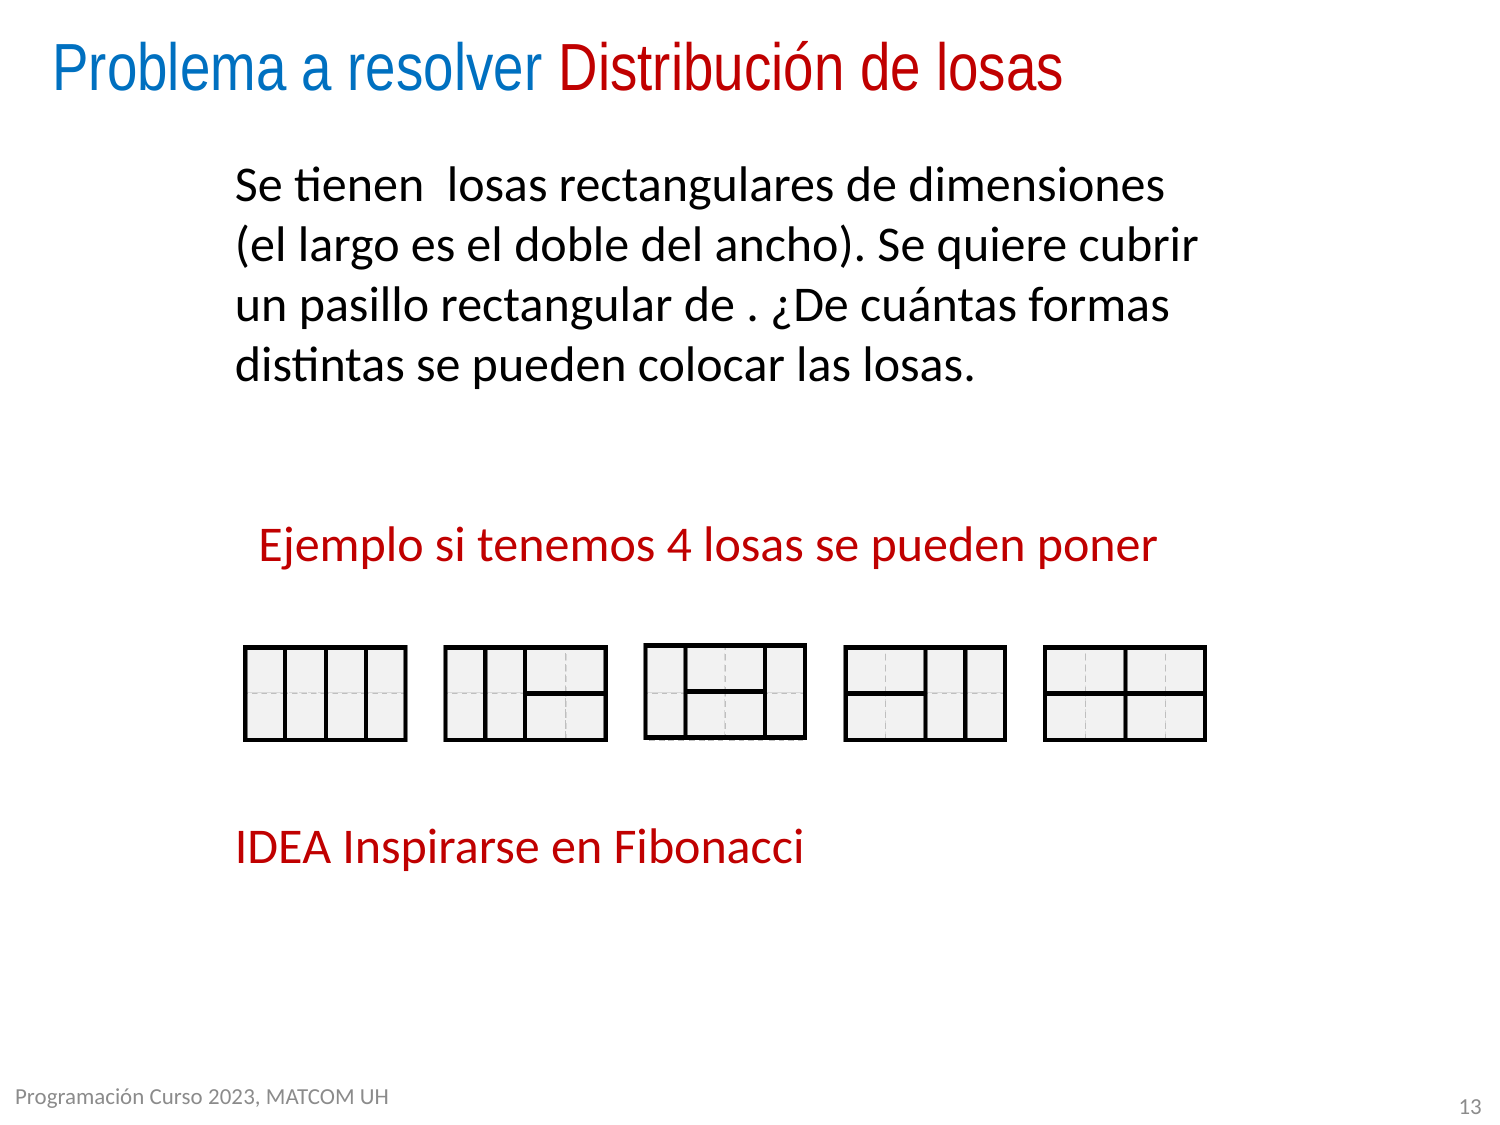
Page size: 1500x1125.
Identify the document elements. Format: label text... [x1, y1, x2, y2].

title Problema a resolver Distribución de losas [37, 24, 1093, 135]
footer Programación Curso 2023, MATCOM UH [0, 1065, 900, 1125]
slide_number 13 [1146, 1074, 1497, 1125]
text_box Ejemplo si tenemos 4 losas se pueden poner [243, 503, 1253, 579]
text_box IDEA Inspirarse en Fibonacci [220, 805, 1230, 881]
picture [243, 643, 1207, 742]
